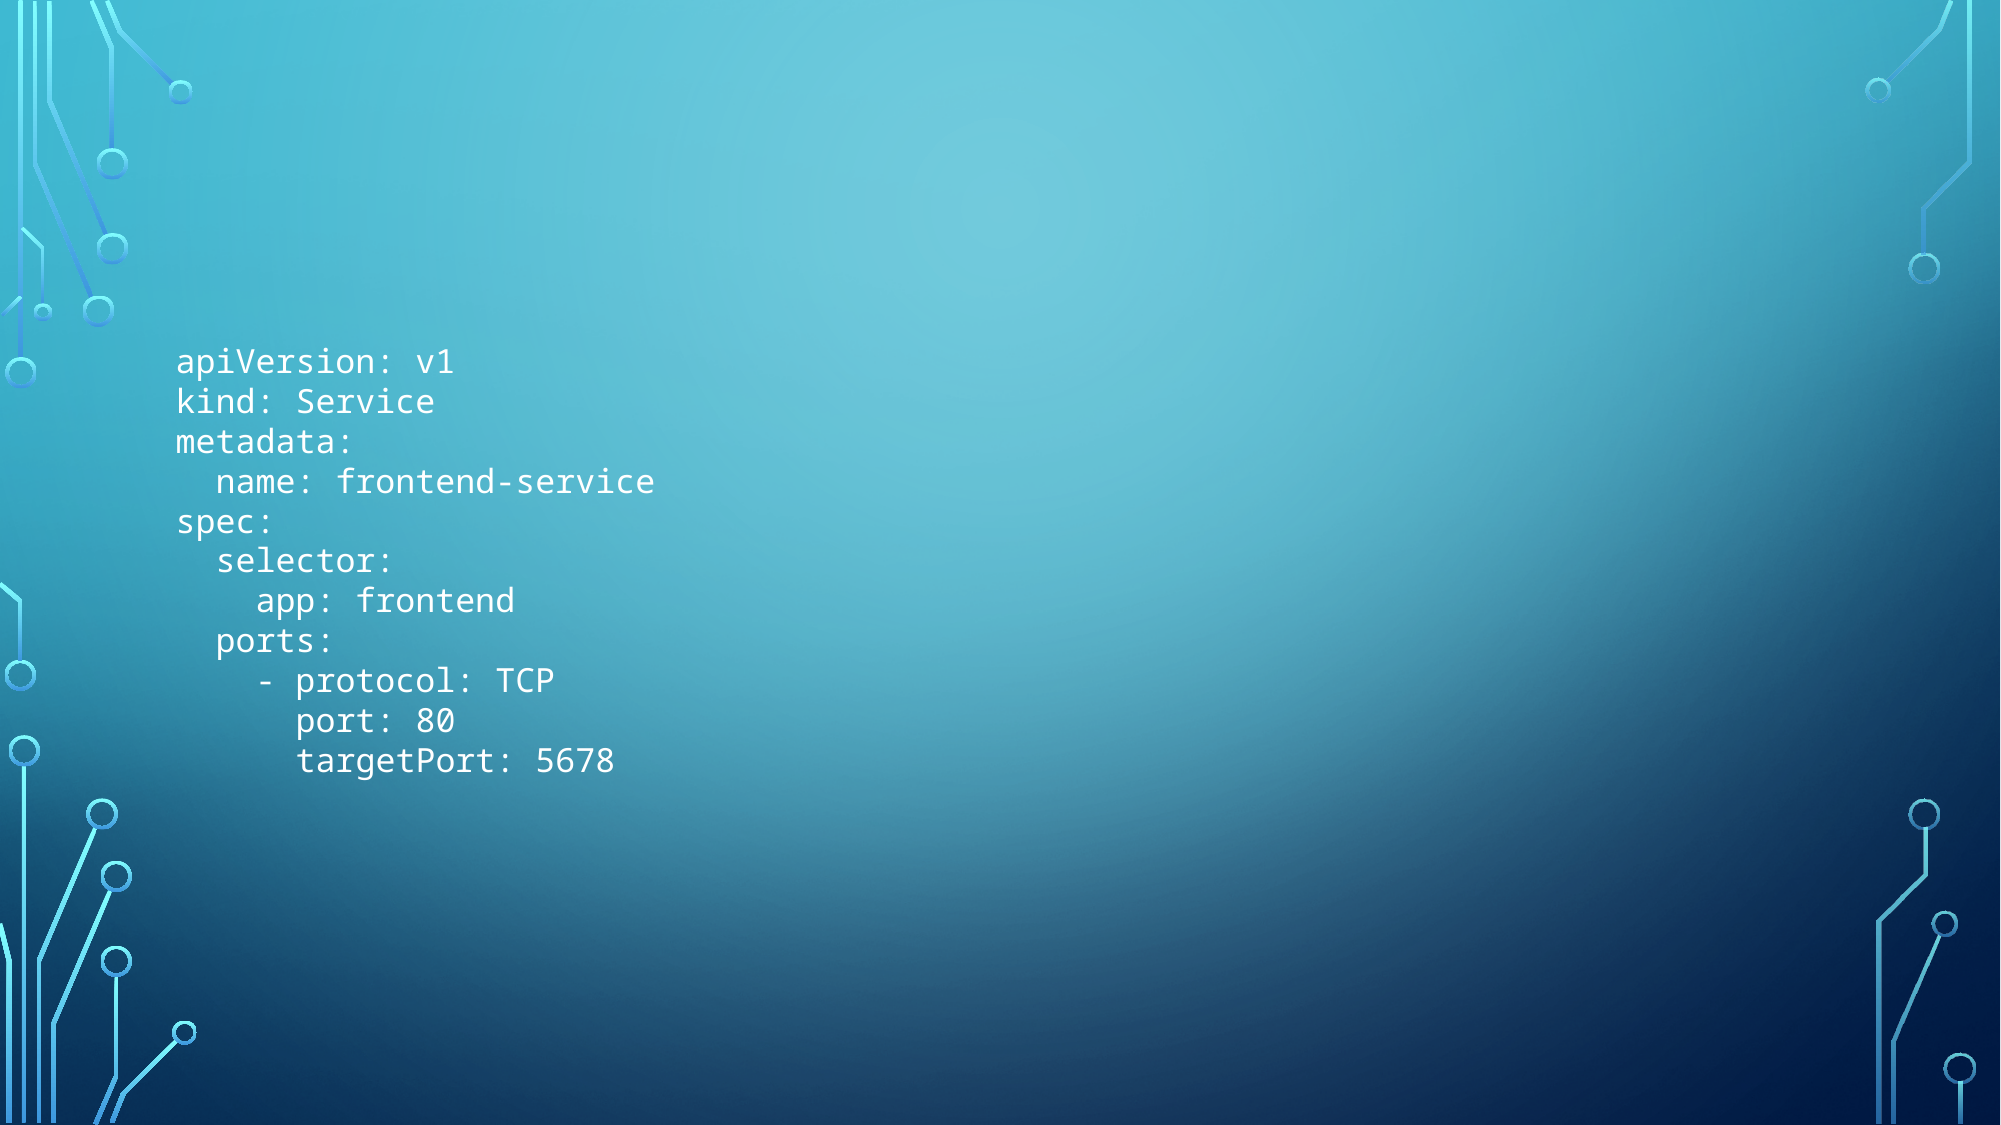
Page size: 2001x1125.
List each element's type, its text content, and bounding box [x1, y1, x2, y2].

text_box apiVersion: v1 kind: Service metadata: name: frontend-service spec: selector: app: frontend ports: - protocol: TCP port: 80 targetPort: 5678 [160, 332, 1840, 787]
